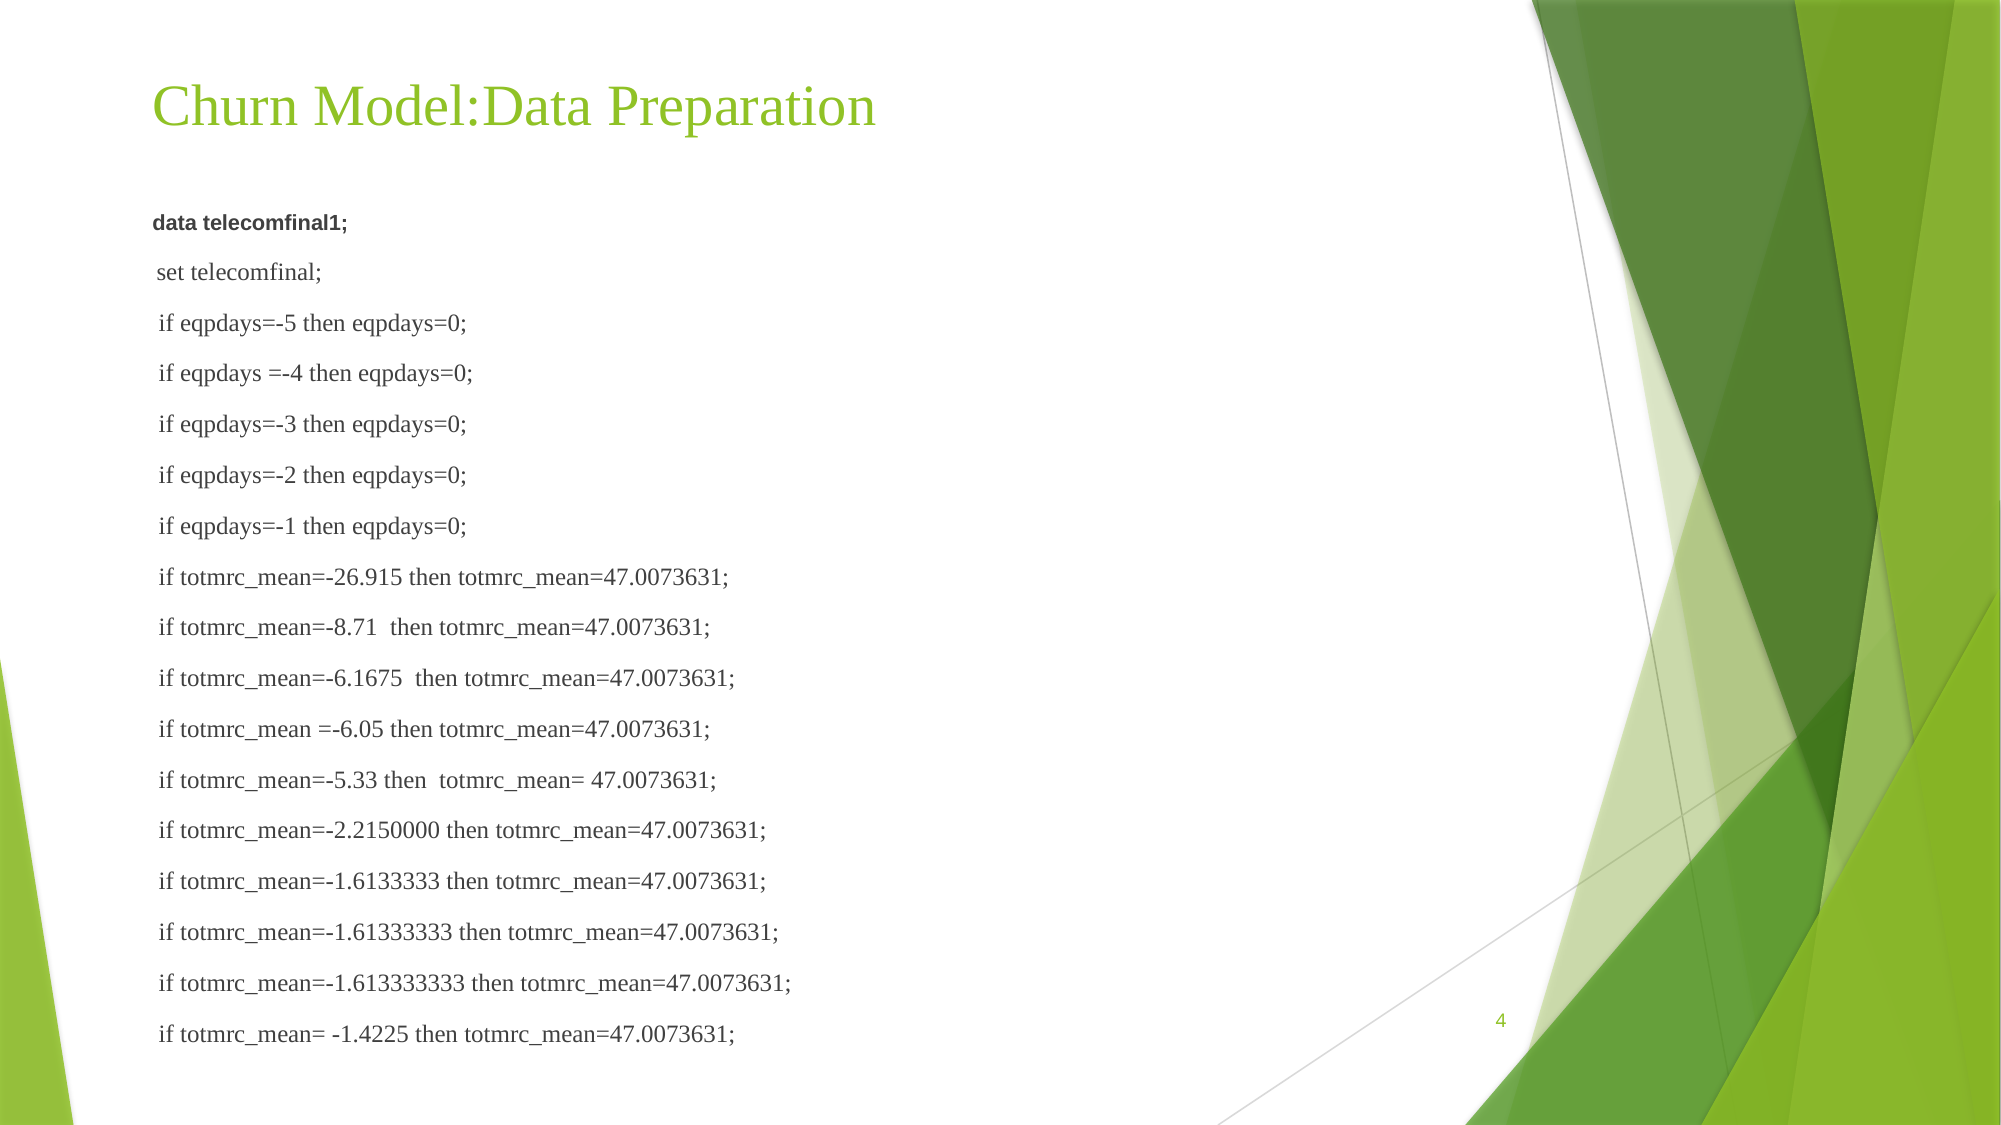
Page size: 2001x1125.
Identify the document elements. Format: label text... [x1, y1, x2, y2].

title Churn Model:Data Preparation [137, 59, 1863, 146]
list data telecomfinal1; set telecomfinal; if eqpdays=-5 then eqpdays=0; if eqpdays =-4 then eqpdays=0; if eqpdays=-3 then eqpdays=0; if eqpdays=-2 then eqpdays=0; if eqpdays=-1 then eqpdays=0; if totmrc_mean=-26.915 then totmrc_mean=47.0073631; if totmrc_mean=-8.71 then totmrc_mean=47.0073631; if totmrc_mean=-6.1675 then totmrc_mean=47.0073631; if totmrc_mean =-6.05 then totmrc_mean=47.0073631; if totmrc_mean=-5.33 then totmrc_mean= 47.0073631; if totmrc_mean=-2.2150000 then totmrc_mean=47.0073631; if totmrc_mean=-1.6133333 then totmrc_mean=47.0073631; if totmrc_mean=-1.61333333 then totmrc_mean=47.0073631; if totmrc_mean=-1.613333333 then totmrc_mean=47.0073631; if totmrc_mean= -1.4225 then totmrc_mean=47.0073631; [137, 200, 1863, 1120]
slide_number 4 [1409, 991, 1522, 1051]
